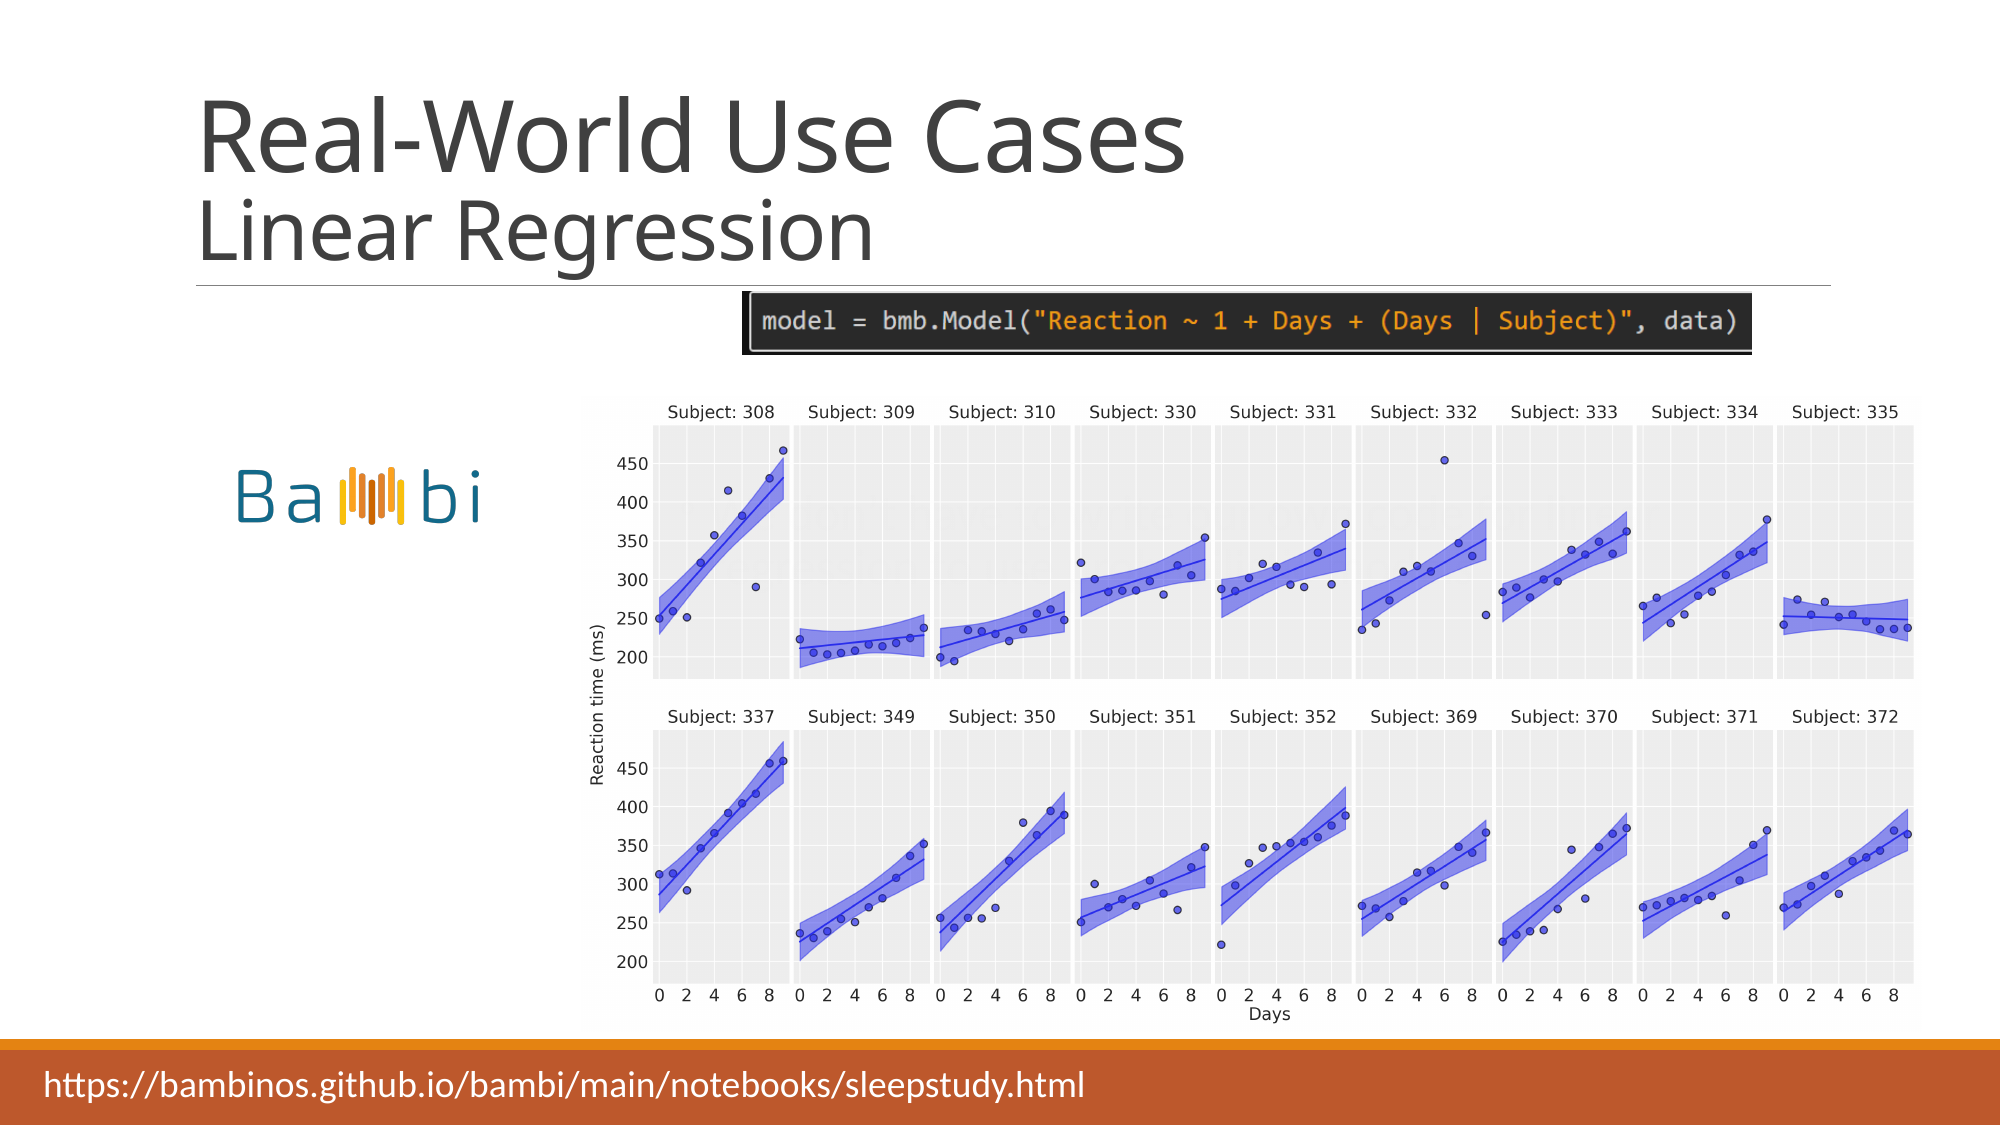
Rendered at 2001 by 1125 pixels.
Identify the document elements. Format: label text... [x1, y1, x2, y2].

title Real-World Use Cases Linear Regression [180, 47, 1830, 285]
picture [580, 395, 1922, 1032]
picture [210, 422, 508, 572]
text_box https://bambinos.github.io/bambi/main/notebooks/sleepstudy.html [28, 1052, 1263, 1113]
picture [742, 291, 1752, 355]
